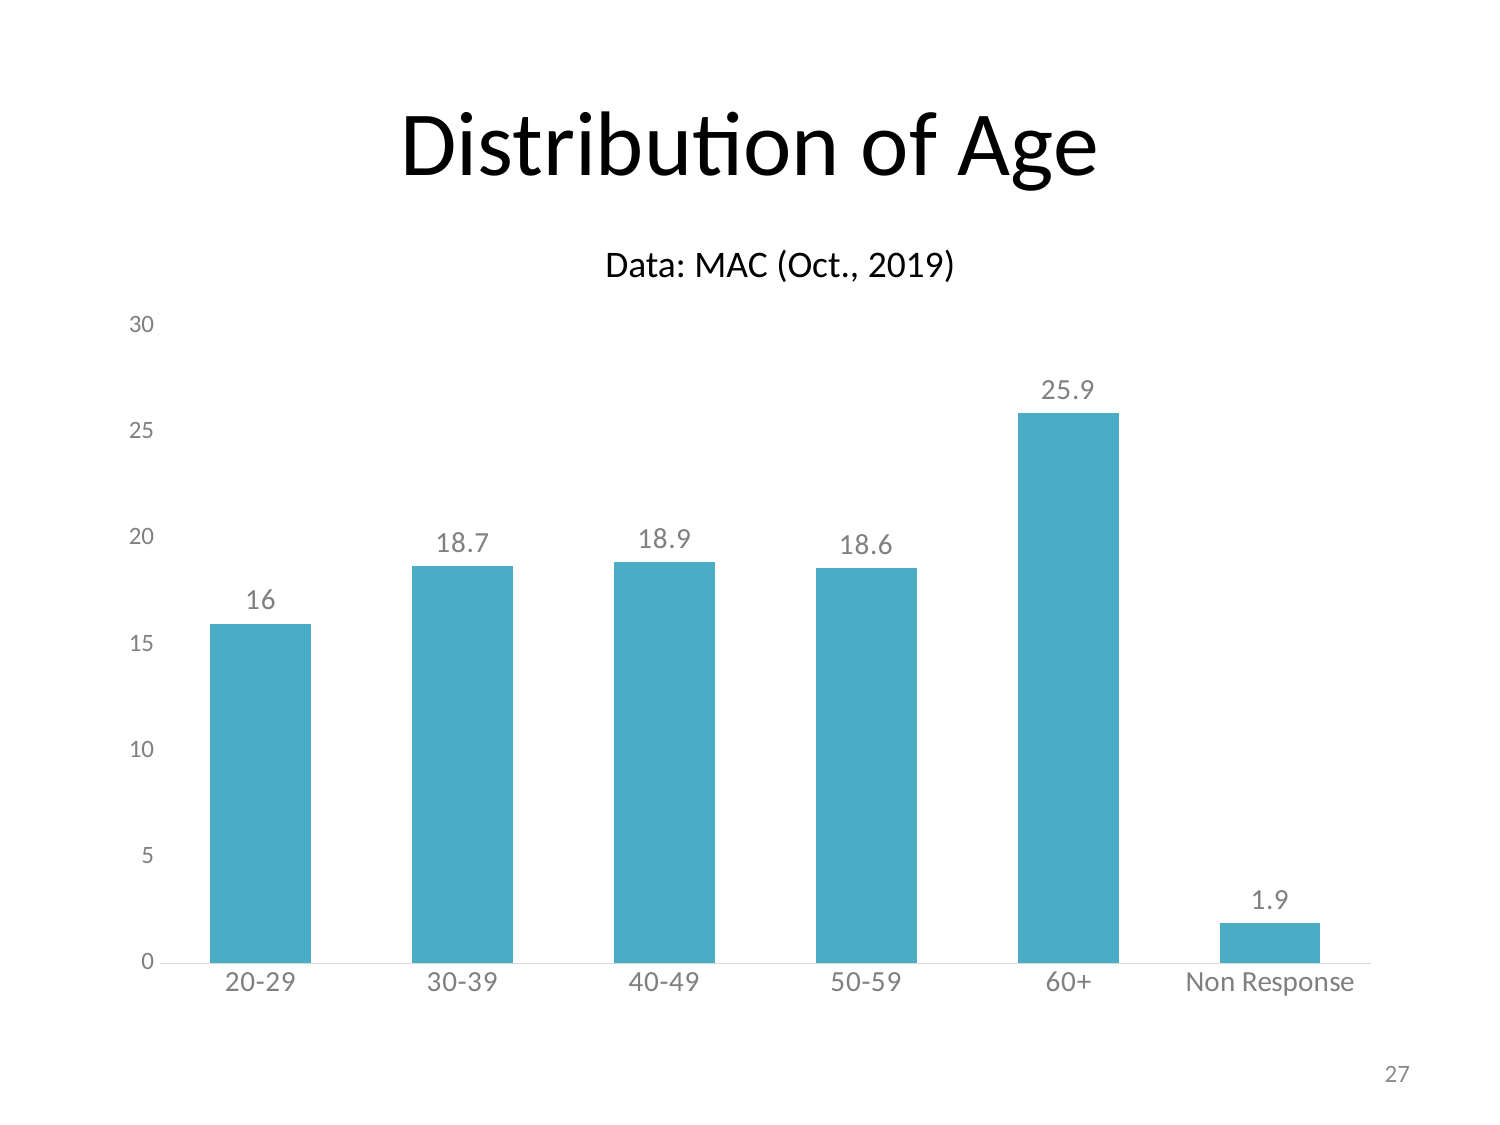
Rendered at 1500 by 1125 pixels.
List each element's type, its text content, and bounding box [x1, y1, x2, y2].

title Distribution of Age [75, 45, 1425, 233]
text_box Data: MAC (Oct., 2019) [590, 232, 1013, 293]
slide_number 26 [1074, 1042, 1425, 1103]
chart [102, 299, 1398, 1014]
